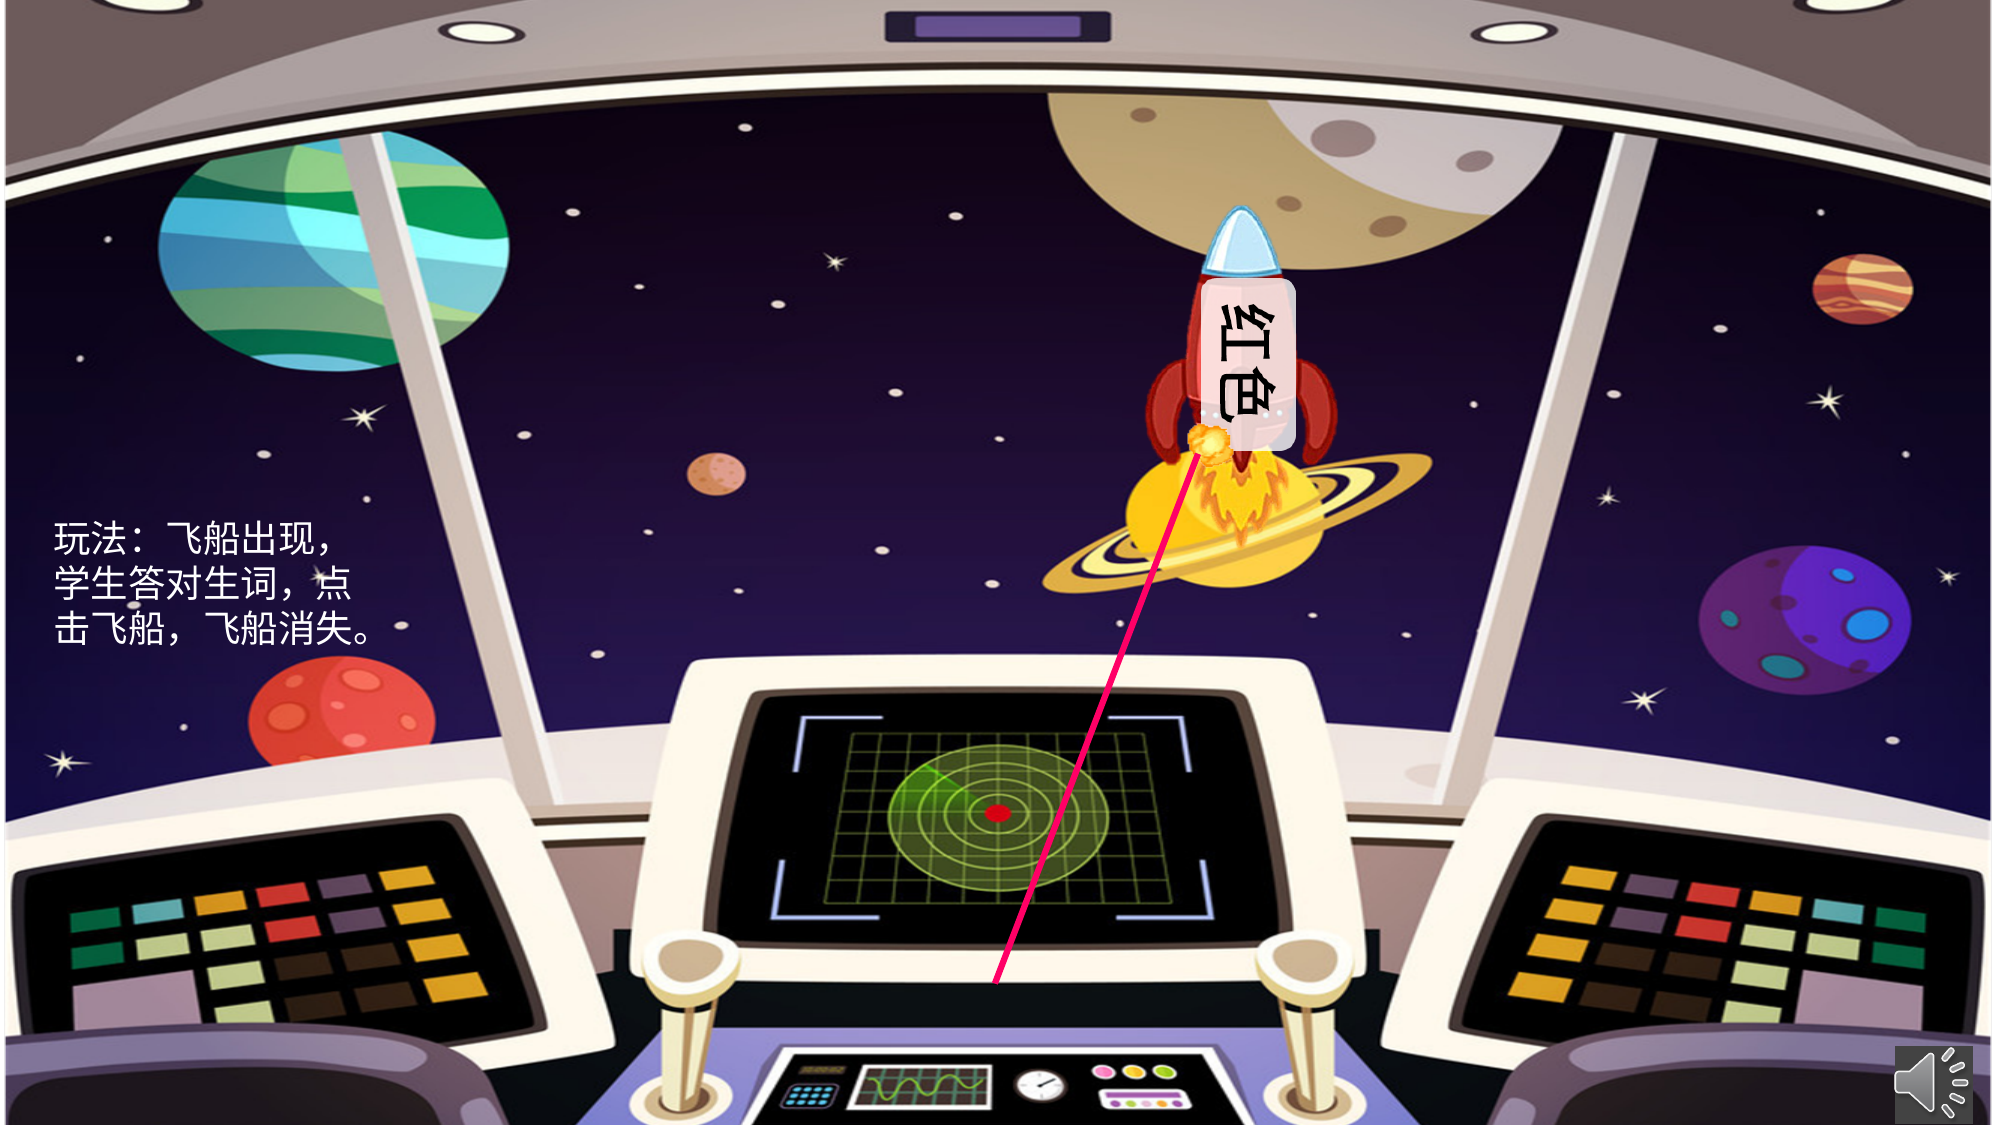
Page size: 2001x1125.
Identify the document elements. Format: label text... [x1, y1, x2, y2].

picture [0, 0, 2001, 1125]
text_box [994, 453, 1199, 984]
text_box 玩法：飞船出现，学生答对生词，点击飞船，飞船消失。 [38, 507, 390, 657]
